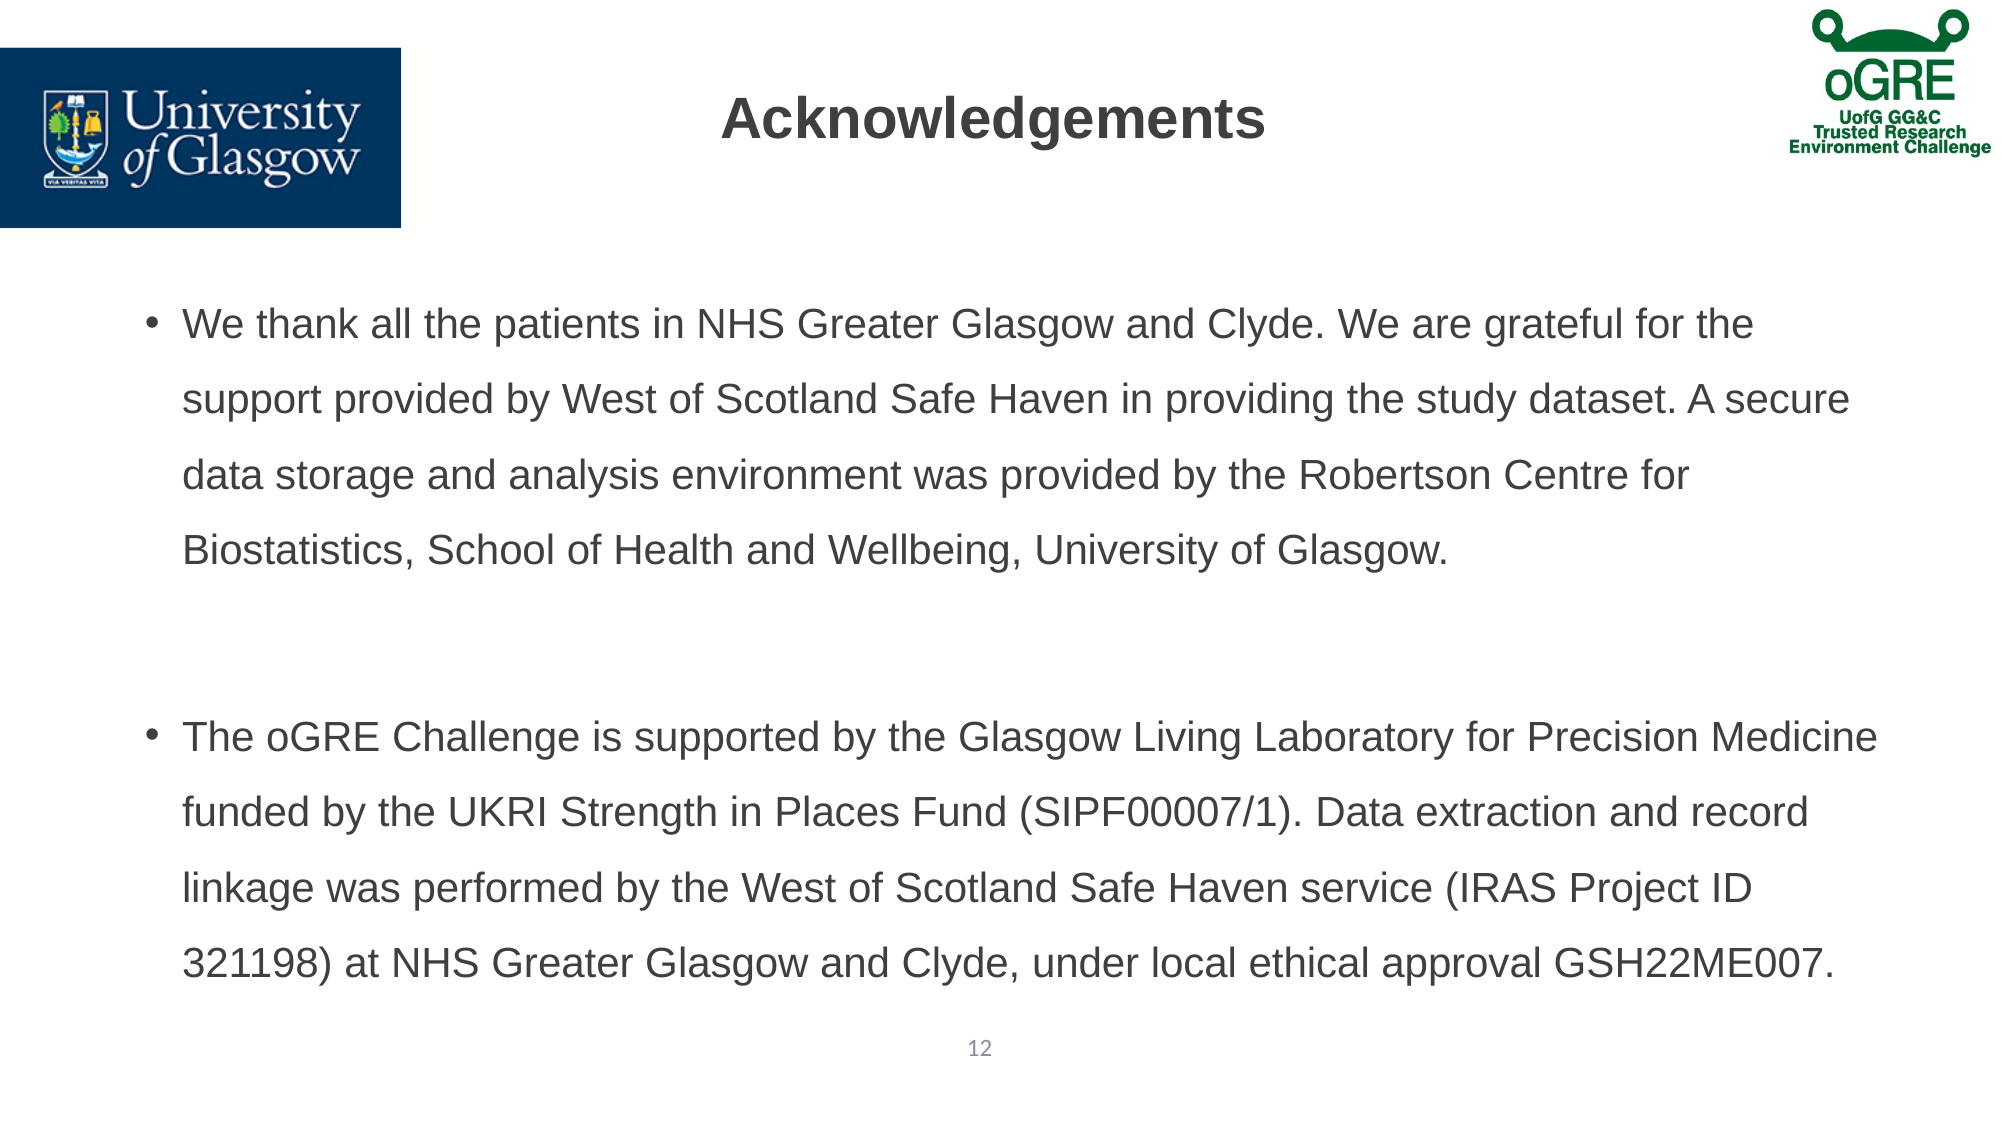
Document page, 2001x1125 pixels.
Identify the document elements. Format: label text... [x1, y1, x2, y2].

slide_number 12 [958, 1023, 1001, 1070]
title Acknowledgements [711, 80, 2000, 252]
picture [0, 0, 2000, 1125]
list We thank all the patients in NHS Greater Glasgow and Clyde. We are grateful for the support provided by West of Scotland Safe Haven in providing the study dataset. A secure data storage and analysis environment was provided by the Robertson Centre for Biostatistics, School of Health and Wellbeing, University of Glasgow. The oGRE Challenge is supported by the Glasgow Living Laboratory for Precision Medicine funded by the UKRI Strength in Places Fund (SIPF00007/1). Data extraction and record linkage was performed by the West of Scotland Safe Haven service (IRAS Project ID 321198) at NHS Greater Glasgow and Clyde, under local ethical approval GSH22ME007. [136, 263, 1887, 1014]
